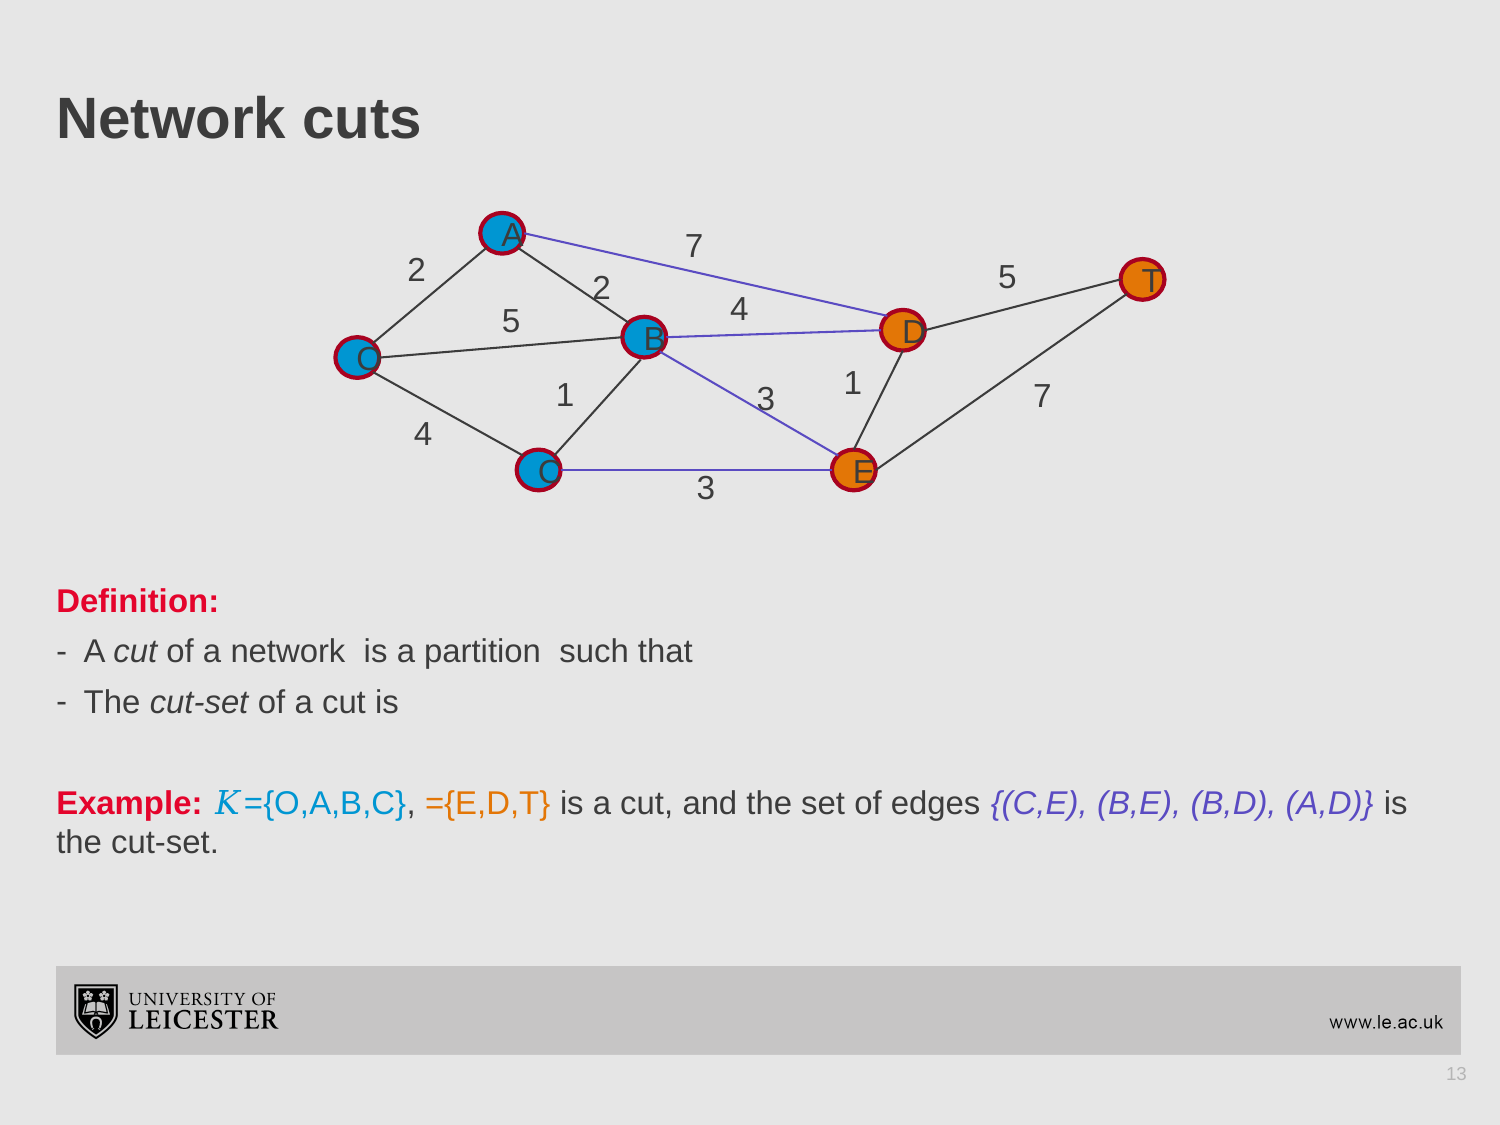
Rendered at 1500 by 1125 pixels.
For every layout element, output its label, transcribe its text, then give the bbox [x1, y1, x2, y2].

picture [56, 966, 1461, 1055]
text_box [335, 212, 1165, 515]
slide_number 13 [1144, 1042, 1482, 1103]
title Network cuts [56, 80, 1442, 151]
